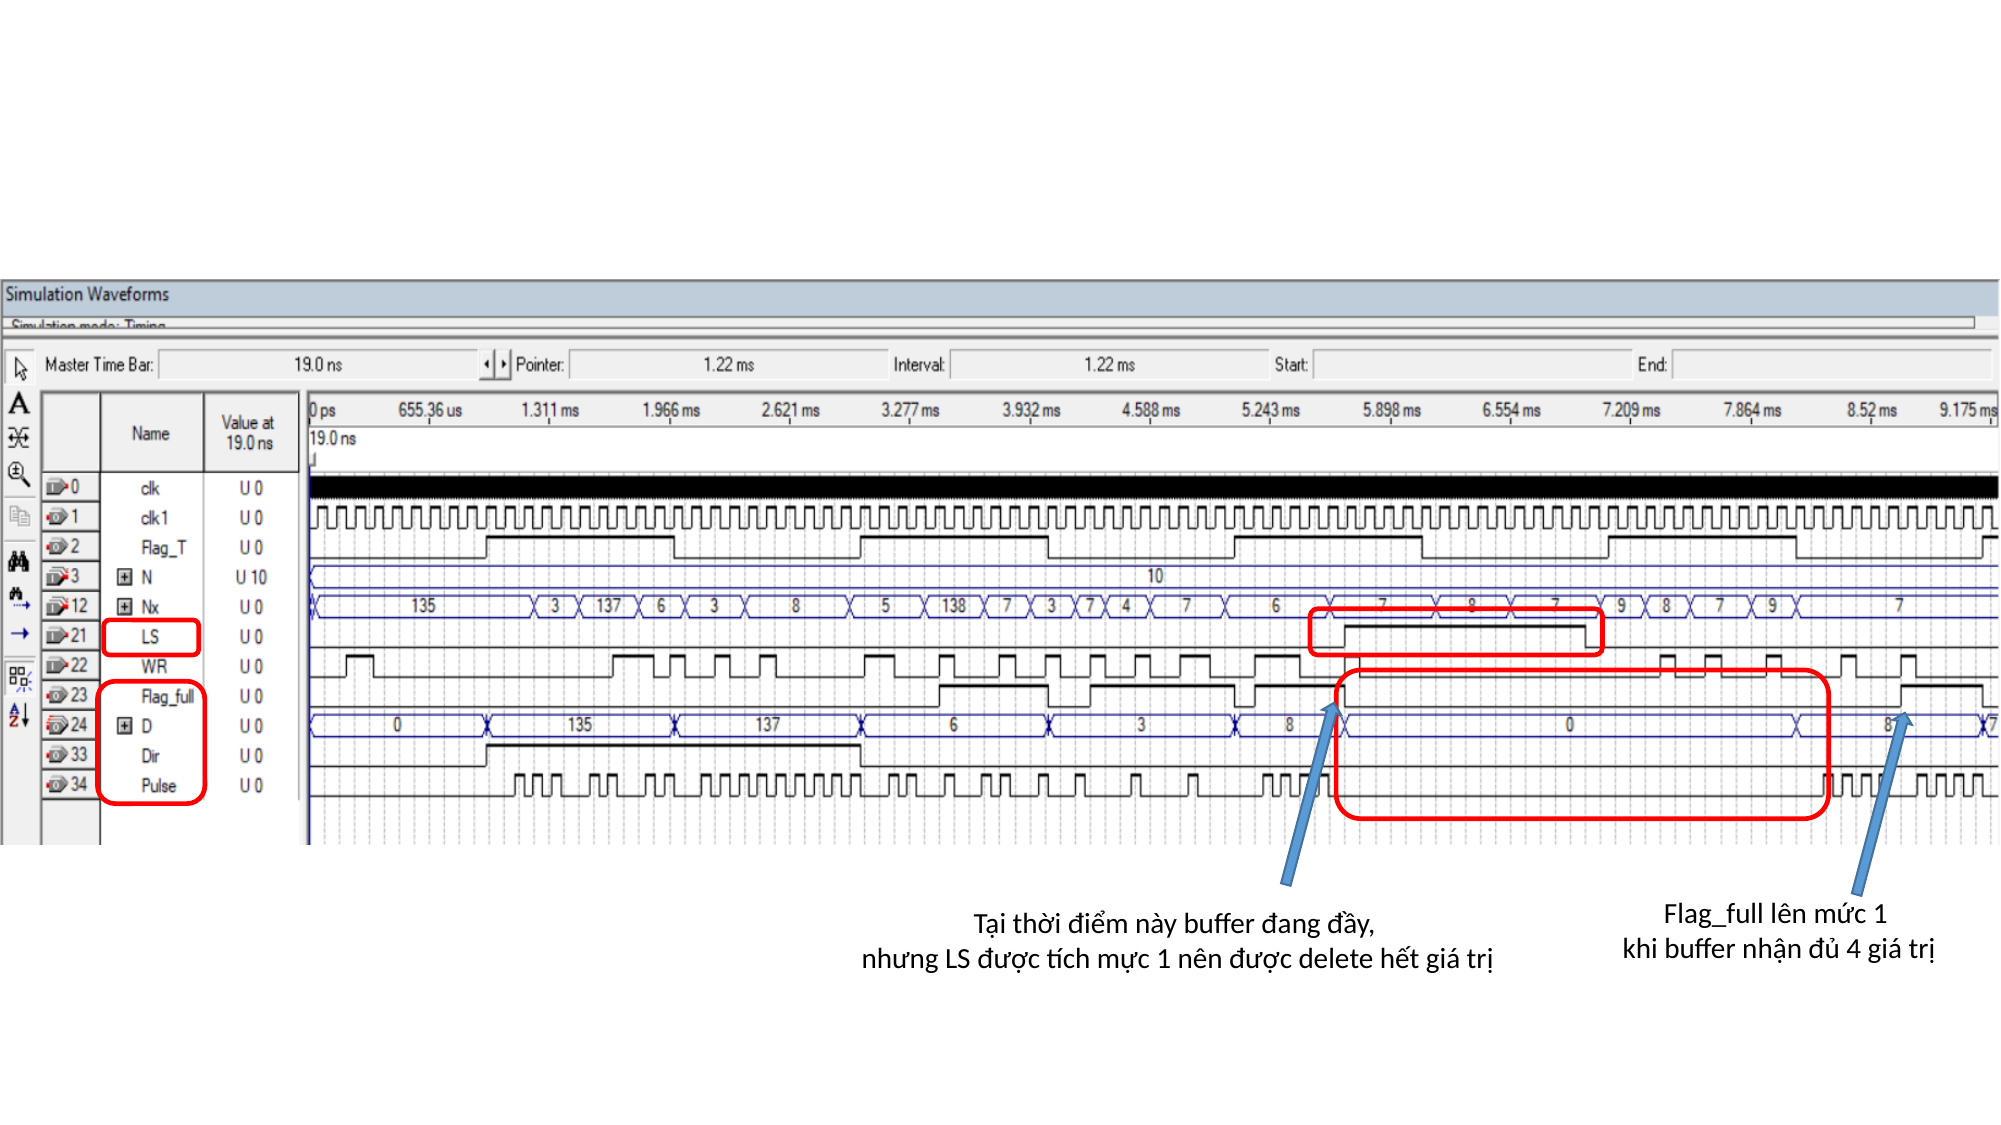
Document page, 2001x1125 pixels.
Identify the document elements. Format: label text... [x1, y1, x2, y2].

text_box [1852, 845, 1876, 886]
text_box Flag_full lên mức 1 khi buffer nhận đủ 4 giá trị [1601, 886, 1951, 972]
text_box Tại thời điểm này buffer đang đầy, nhưng LS được tích mực 1 nên được delete hết giá trị [820, 897, 1529, 982]
text_box [1279, 845, 1303, 888]
picture [0, 279, 2000, 845]
